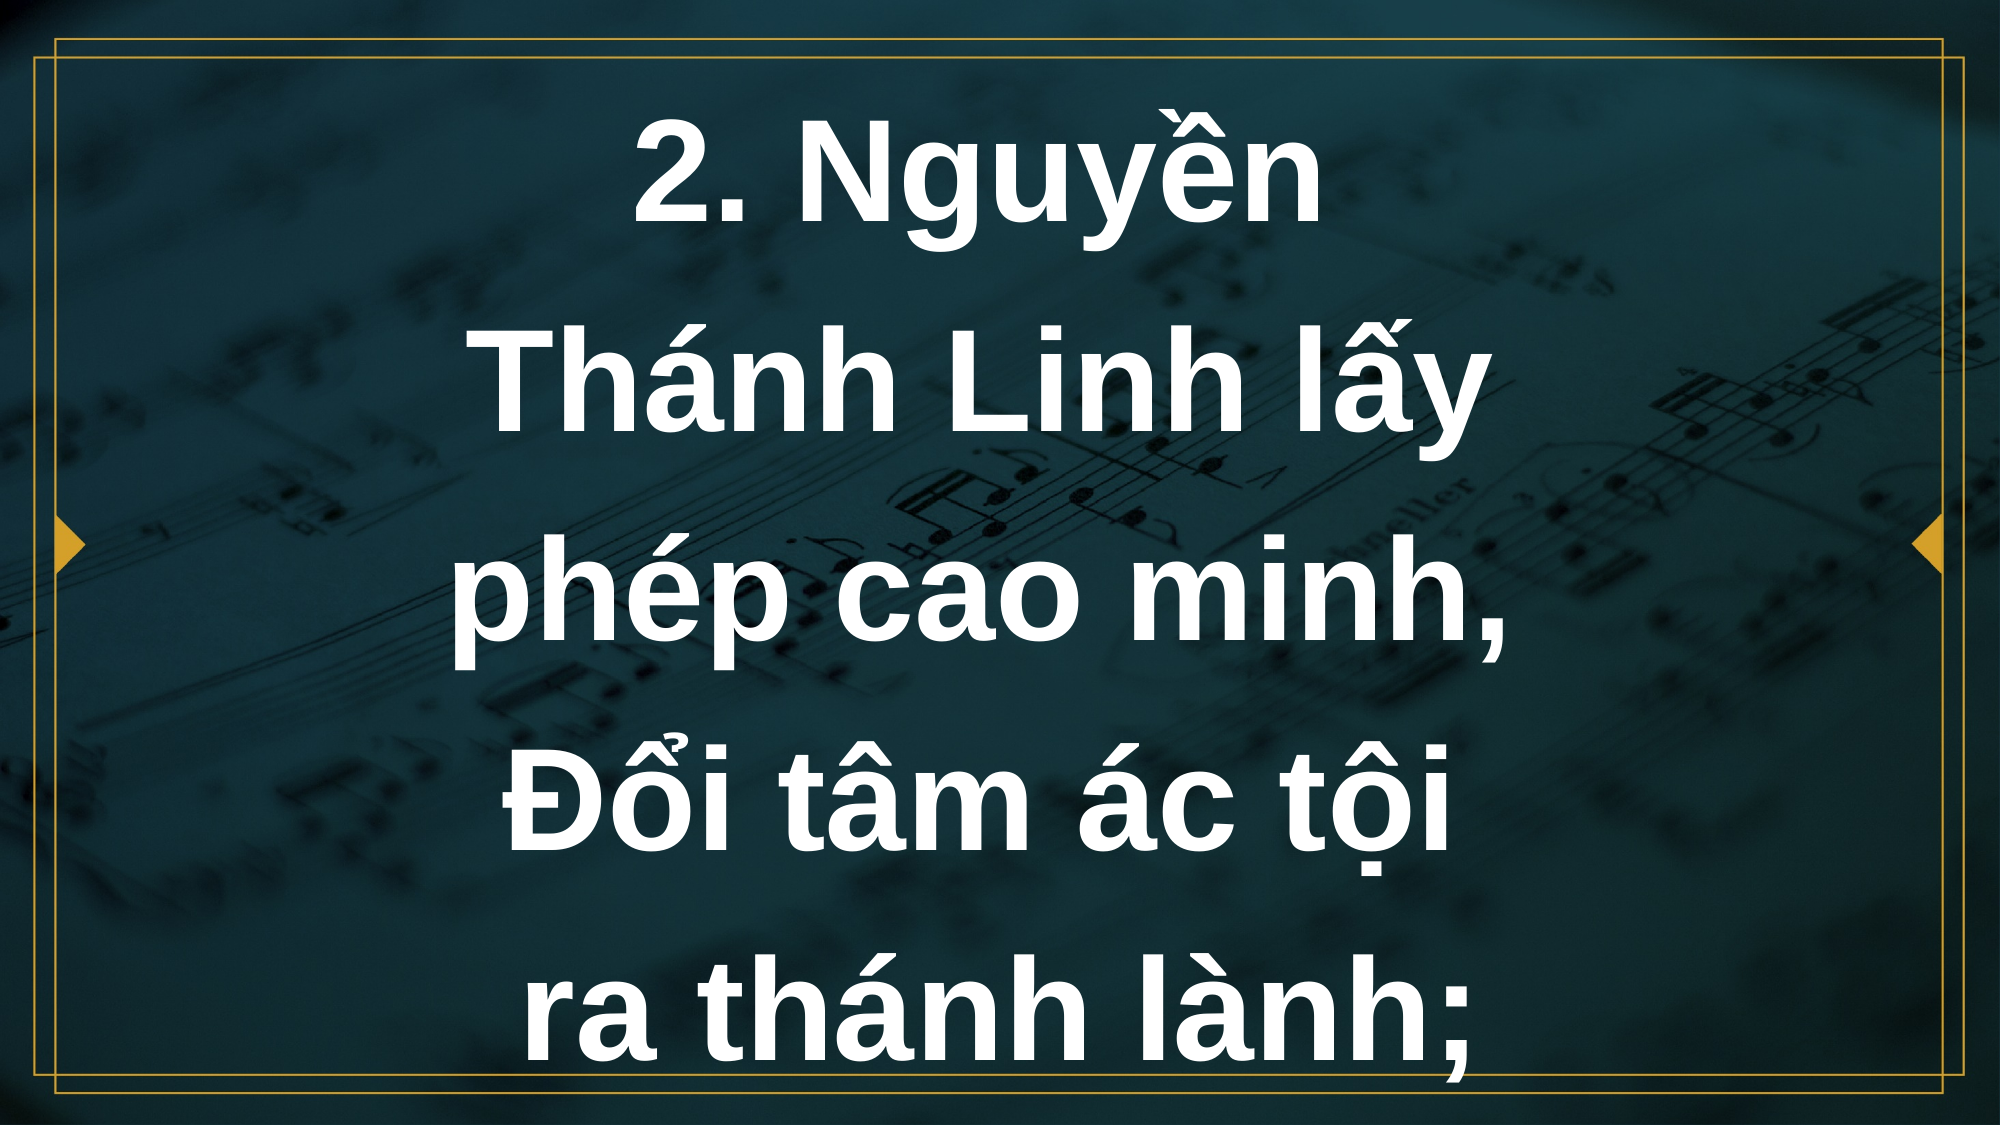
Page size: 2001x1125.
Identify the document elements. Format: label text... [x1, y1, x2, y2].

title 2. Nguyền Thánh Linh lấy phép cao minh, Đổi tâm ác tội ra thánh lành; [55, 53, 1945, 1077]
picture [0, 0, 2000, 1125]
